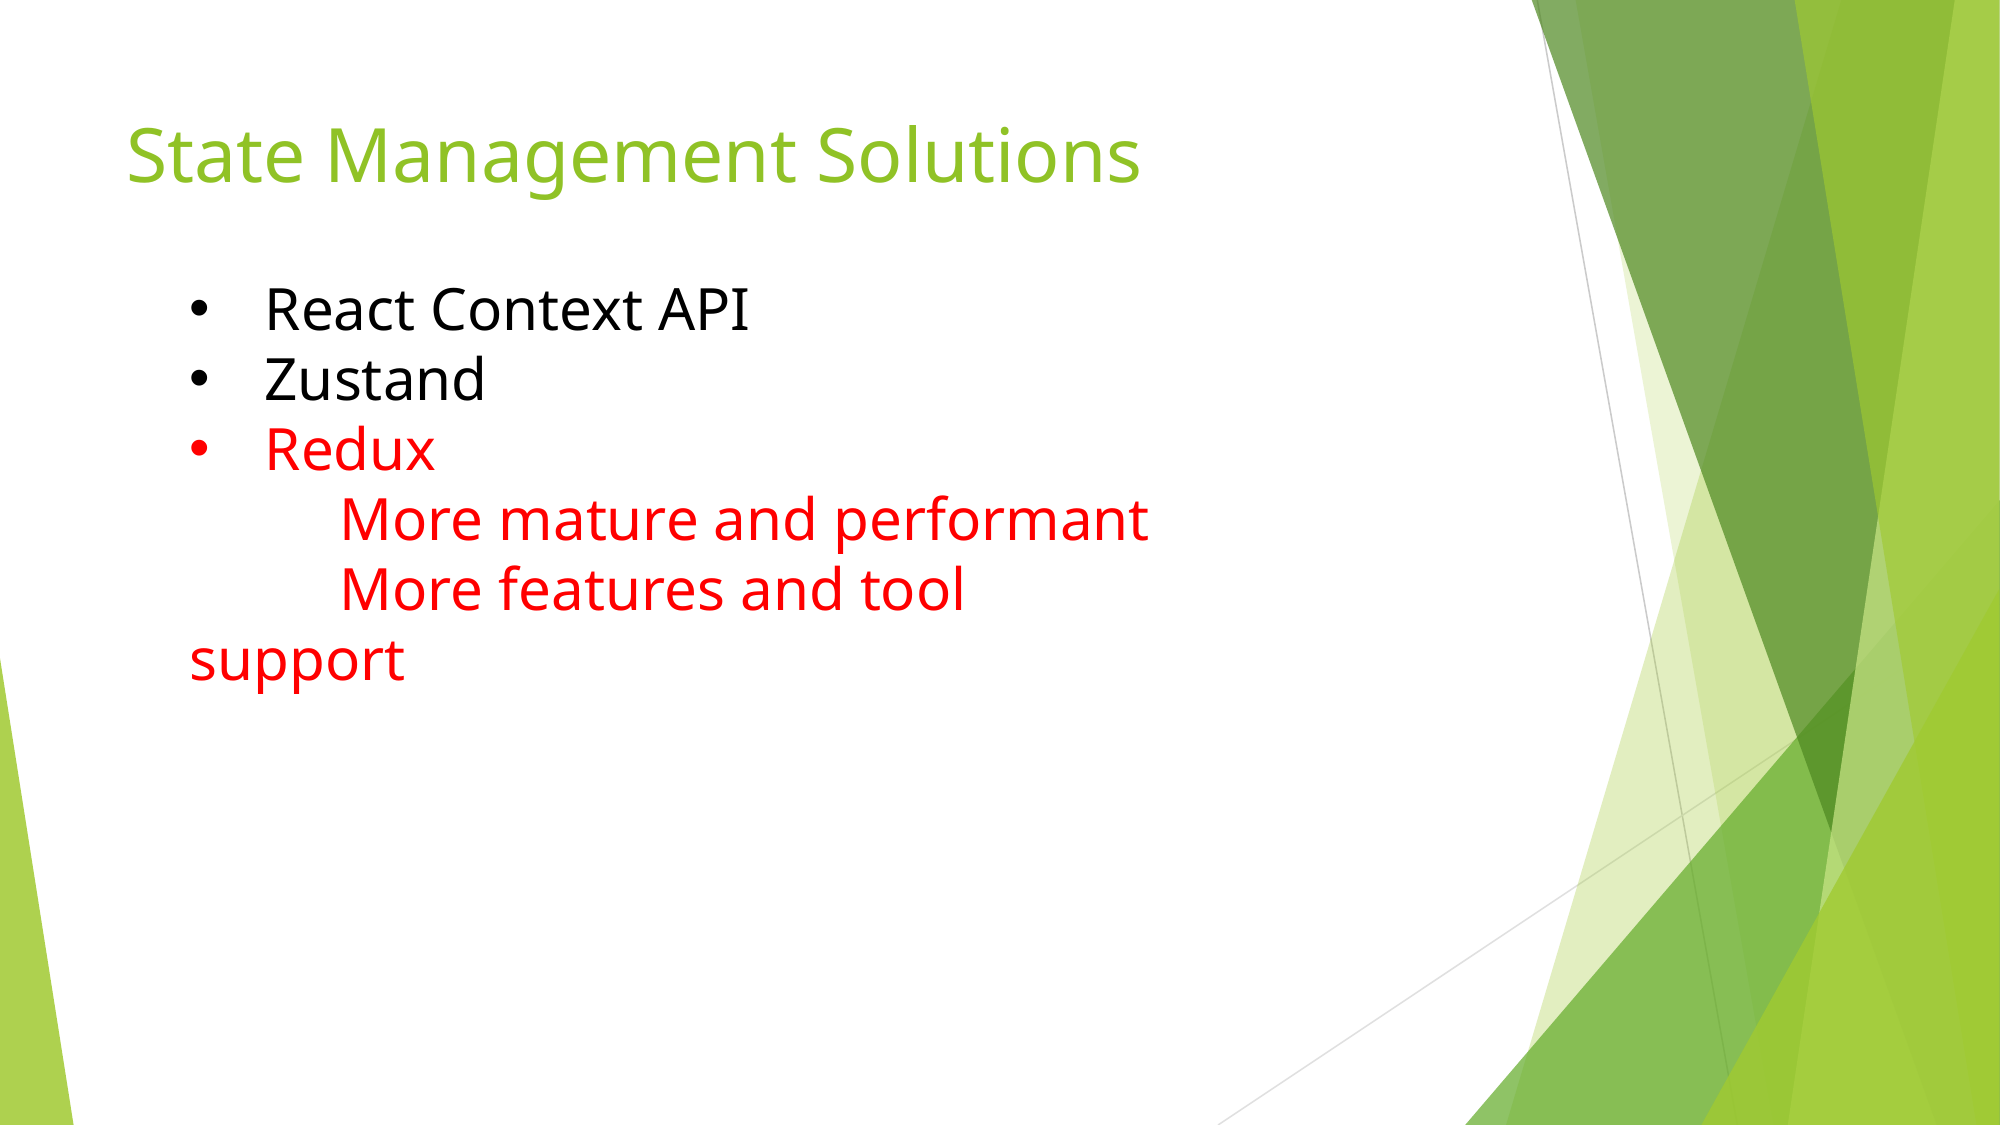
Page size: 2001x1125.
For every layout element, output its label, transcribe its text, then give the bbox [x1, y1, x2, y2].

title State Management Solutions [124, 105, 1350, 296]
text_box React Context API Zustand Redux More mature and performant More features and tool support [174, 264, 1176, 700]
